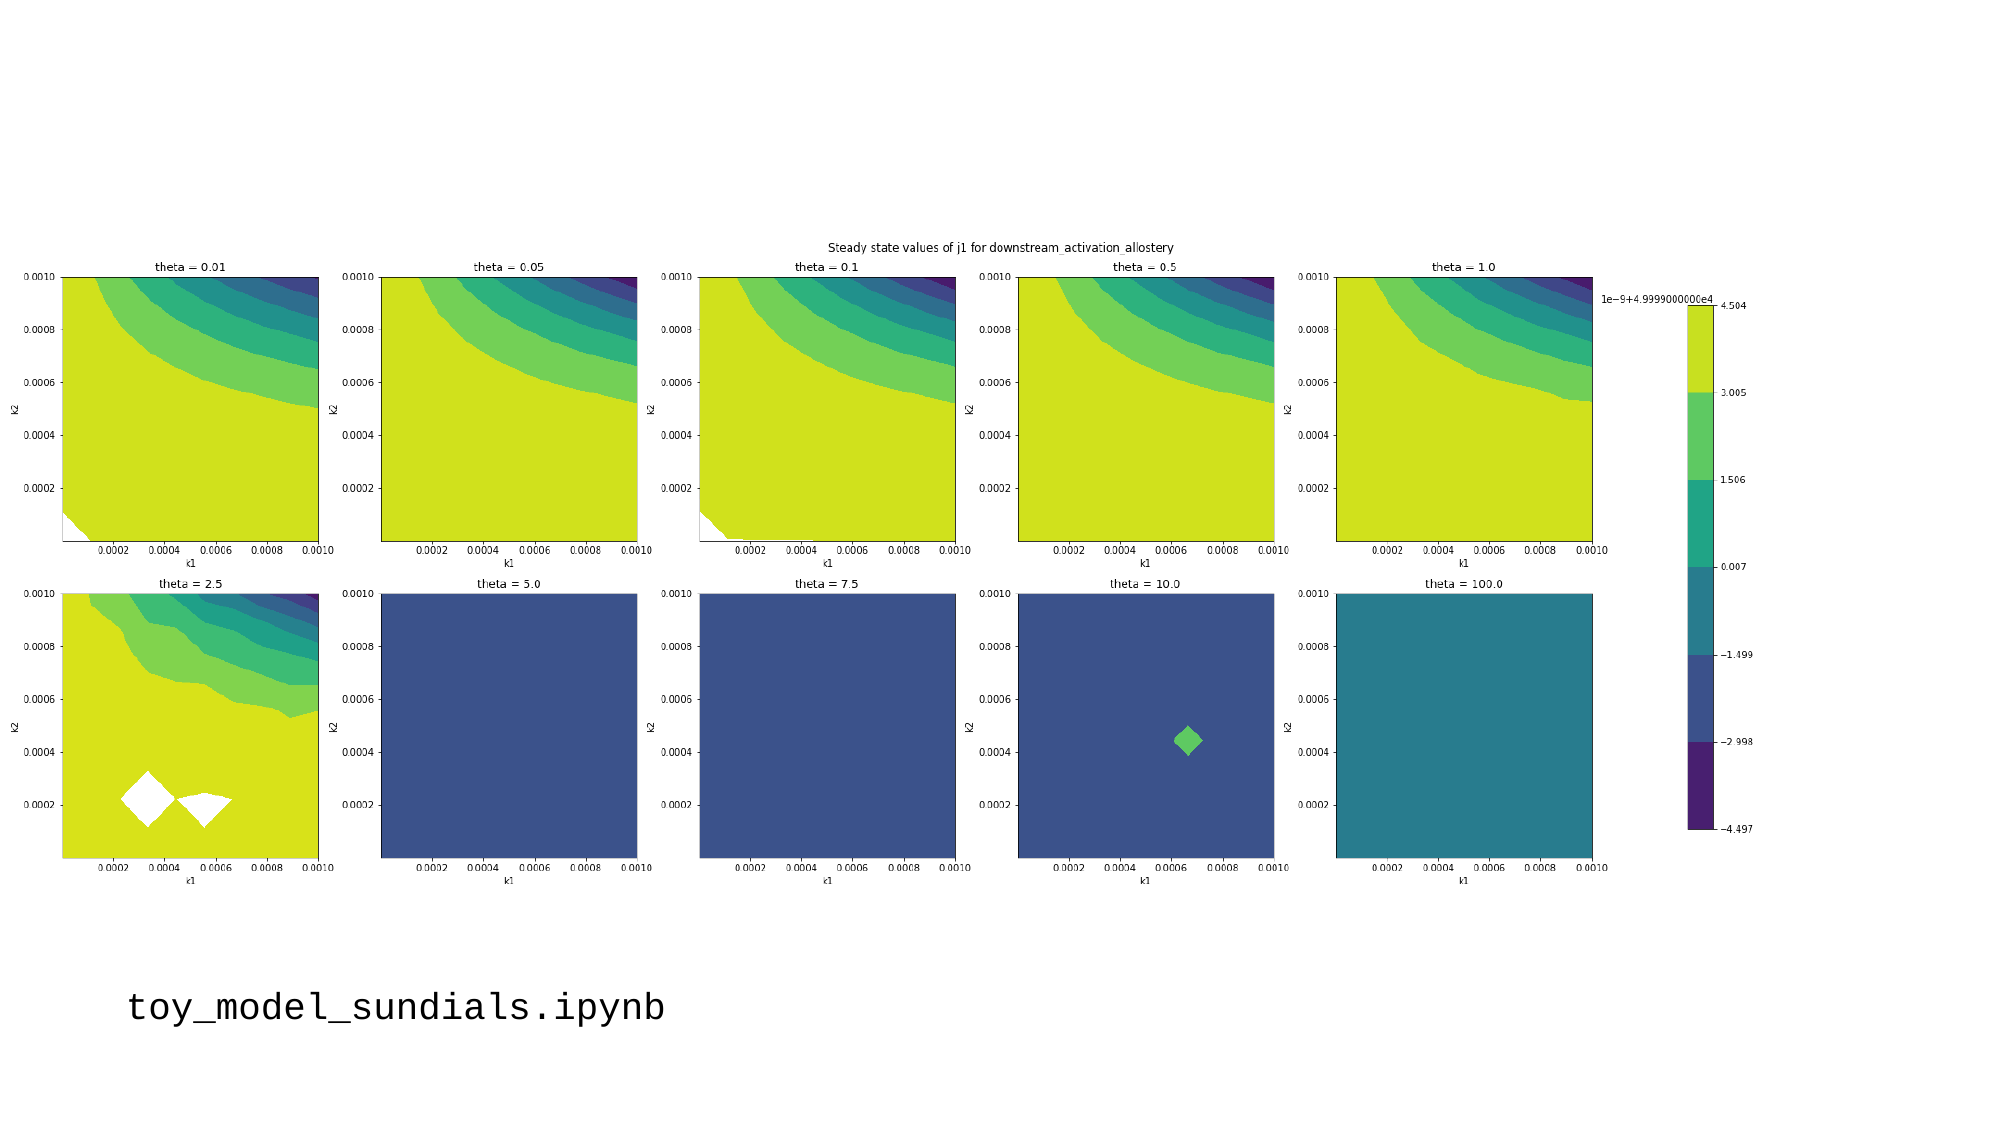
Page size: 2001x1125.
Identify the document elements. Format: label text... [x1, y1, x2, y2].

picture [0, 229, 2000, 896]
text_box toy_model_sundials.ipynb [111, 974, 681, 1034]
